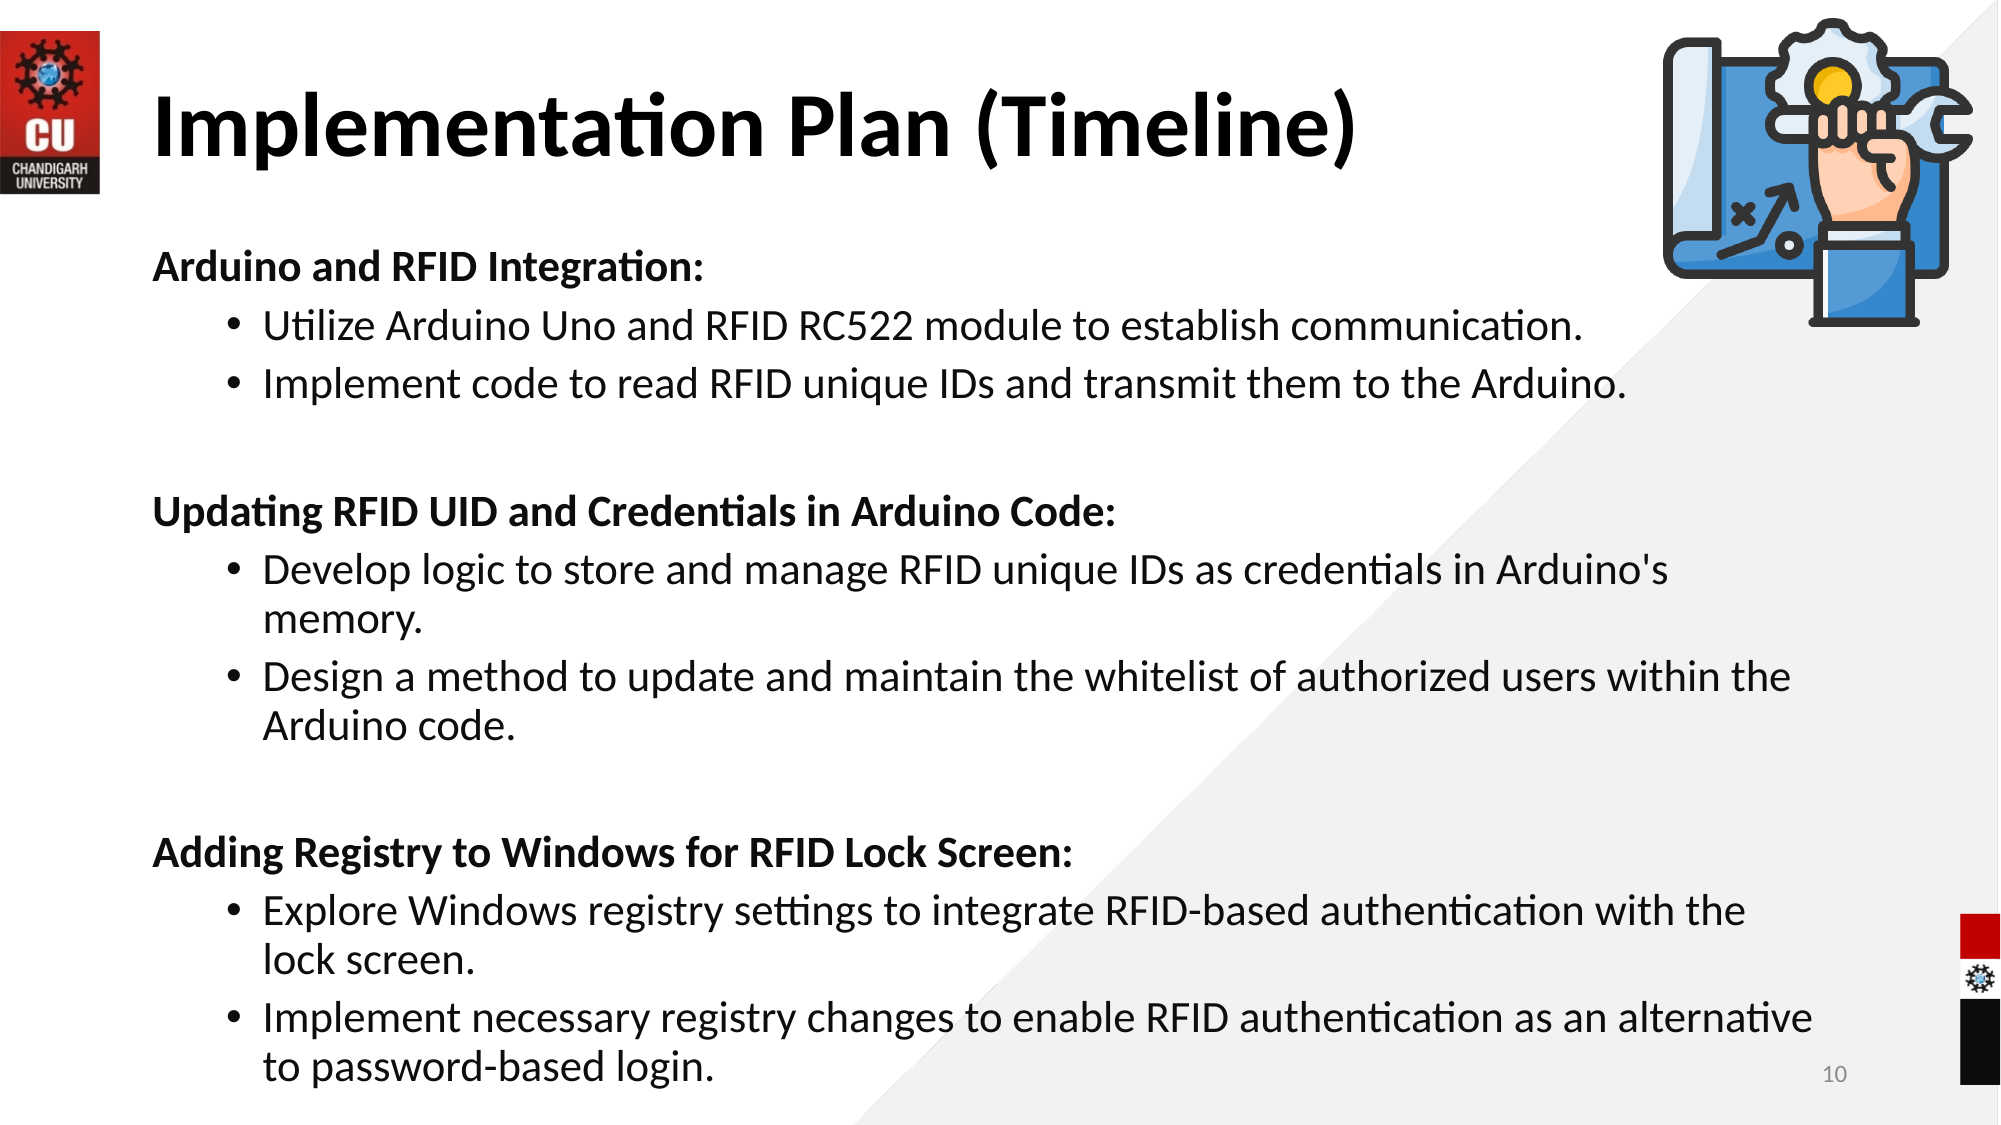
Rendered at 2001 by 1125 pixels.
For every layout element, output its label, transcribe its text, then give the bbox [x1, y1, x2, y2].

list Arduino and RFID Integration: Utilize Arduino Uno and RFID RC522 module to establish communication. Implement code to read RFID unique IDs and transmit them to the Arduino. Updating RFID UID and Credentials in Arduino Code: Develop logic to store and manage RFID unique IDs as credentials in Arduino's memory. Design a method to update and maintain the whitelist of authorized users within the Arduino code. Adding Registry to Windows for RFID Lock Screen: Explore Windows registry settings to integrate RFID-based authentication with the lock screen. Implement necessary registry changes to enable RFID authentication as an alternative to password-based login. [137, 235, 1839, 1103]
picture [0, 0, 2001, 1125]
slide_number 10 [1412, 1042, 1863, 1103]
title Implementation Plan (Timeline) [137, 18, 1663, 235]
